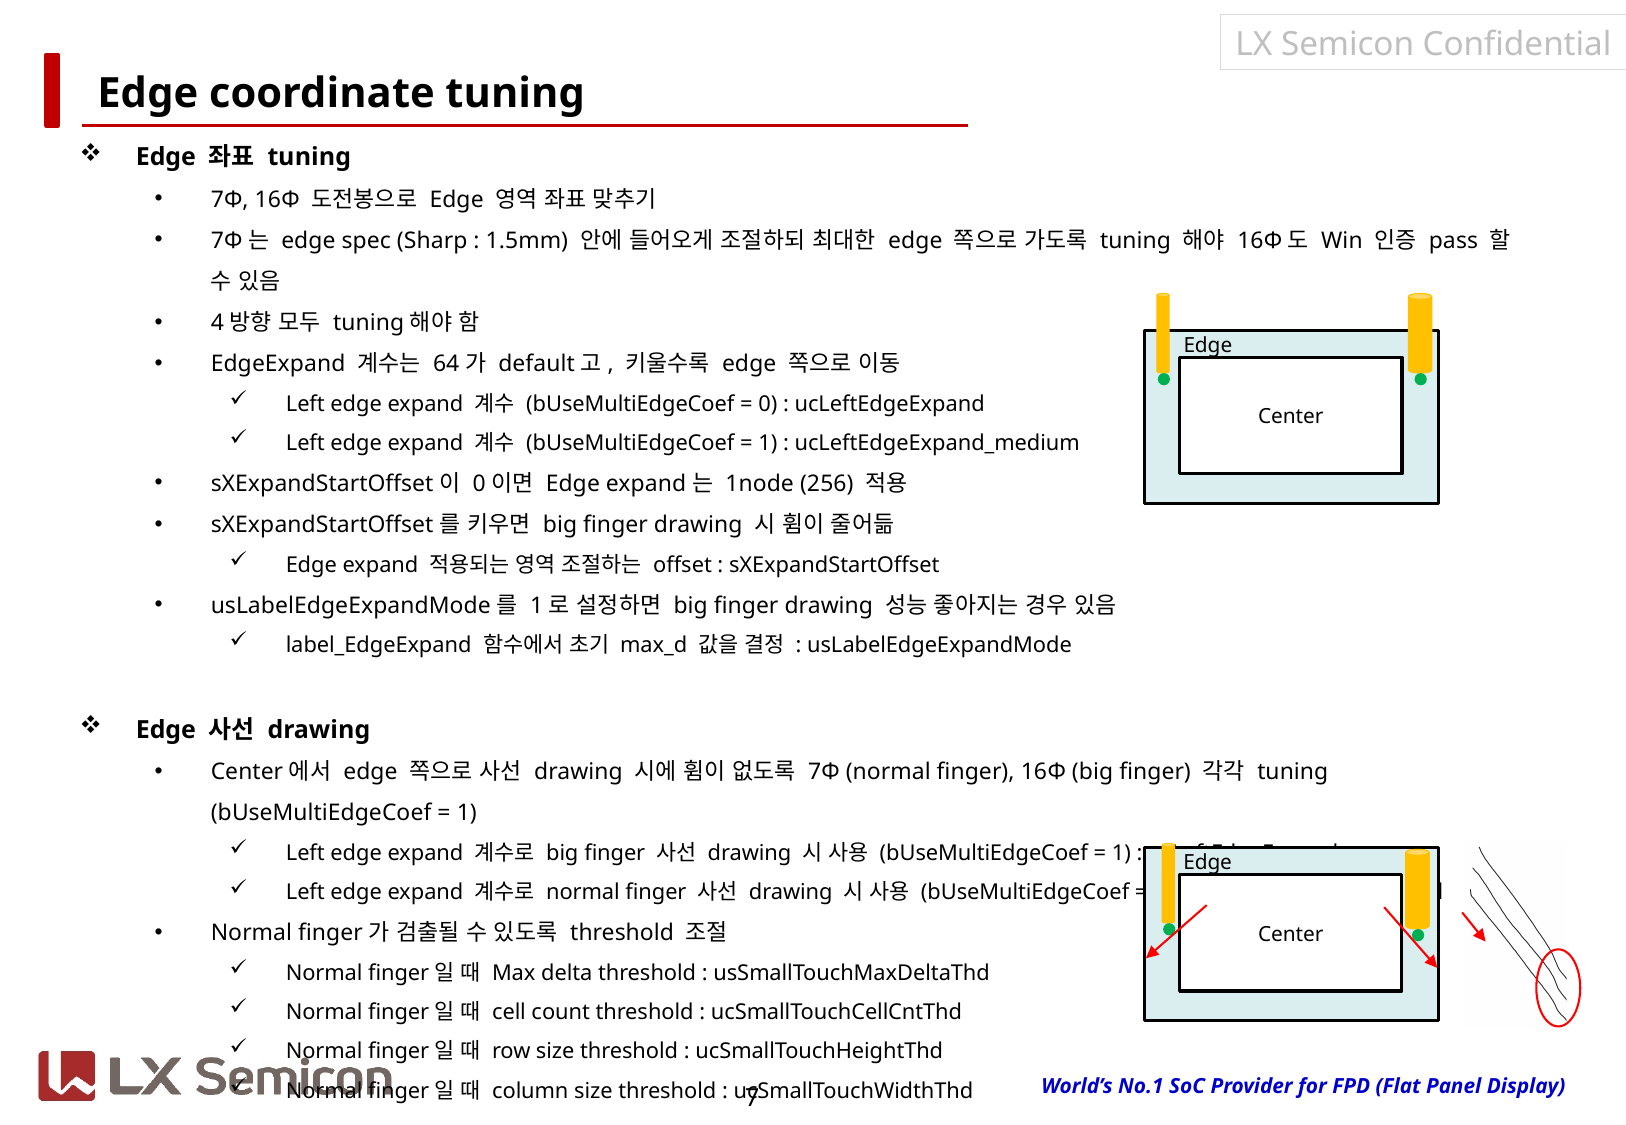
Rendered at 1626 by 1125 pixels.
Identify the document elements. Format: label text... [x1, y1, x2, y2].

title Edge coordinate tuning [81, 42, 1614, 139]
picture [32, 1046, 64, 1106]
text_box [1461, 841, 1581, 1028]
text_box Edge 좌표 tuning 7Φ, 16Φ 도전봉으로 Edge 영역 좌표 맞추기 7Φ는 edge spec (Sharp : 1.5mm) 안에 들어오게 조절하되 최대한 edge 쪽으로 가도록 tuning 해야 16Φ도 Win 인증 pass 할 수 있음 4방향 모두 tuning해야 함 EdgeExpand 계수는 64가 default고, 키울수록 edge 쪽으로 이동 Left edge expand 계수 (bUseMultiEdgeCoef = 0) : ucLeftEdgeExpand Left edge expand 계수 (bUseMultiEdgeCoef = 1) : ucLeftEdgeExpand_medium sXExpandStartOffset이 0이면 Edge expand는 1node (256) 적용 sXExpandStartOffset를 키우면 big finger drawing 시 휨이 줄어듦 Edge expand 적용되는 영역 조절하는 offset : sXExpandStartOffset usLabelEdgeExpandMode를 1로 설정하면 big finger drawing 성능 좋아지는 경우 있음 label_EdgeExpand 함수에서 초기 max_d 값을 결정 : usLabelEdgeExpandMode Edge 사선 drawing Center에서 edge 쪽으로 사선 drawing 시에 휨이 없도록 7Φ (normal finger), 16Φ (big finger) 각각 tuning (bUseMultiEdgeCoef = 1) Left edge expand 계수로 big finger 사선 drawing 시 사용 (bUseMultiEdgeCoef = 1) : ucLeftEdgeExpand Left edge expand 계수로 normal finger 사선 drawing 시 사용 (bUseMultiEdgeCoef = 1) : ucLeftEdgeExpand_small Normal finger가 검출될 수 있도록 threshold 조절 Normal finger일 때 Max delta threshold : usSmallTouchMaxDeltaThd Normal finger일 때 cell count threshold : ucSmallTouchCellCntThd Normal finger일 때 row size threshold : ucSmallTouchHeightThd Normal finger일 때 column size threshold : ucSmallTouchWidthThd [64, 118, 1548, 1125]
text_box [1144, 293, 1439, 504]
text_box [1144, 843, 1439, 1021]
